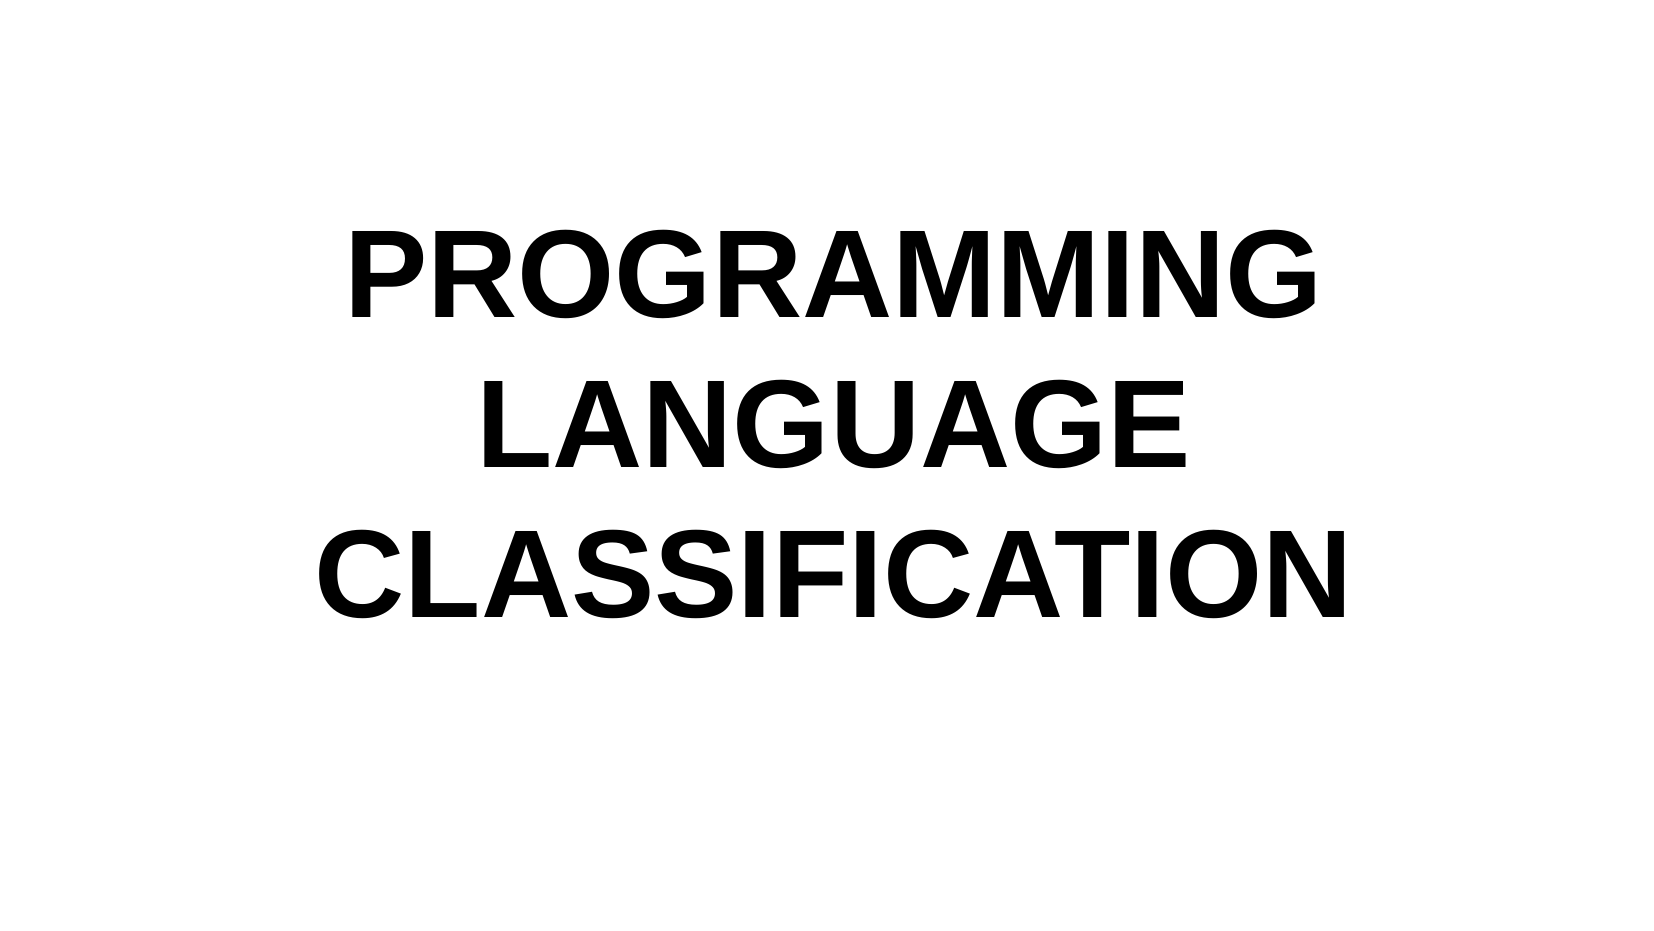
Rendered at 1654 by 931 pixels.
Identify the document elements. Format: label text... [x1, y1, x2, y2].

text_box PROGRAMMING LANGUAGE CLASSIFICATION [89, 207, 1578, 627]
